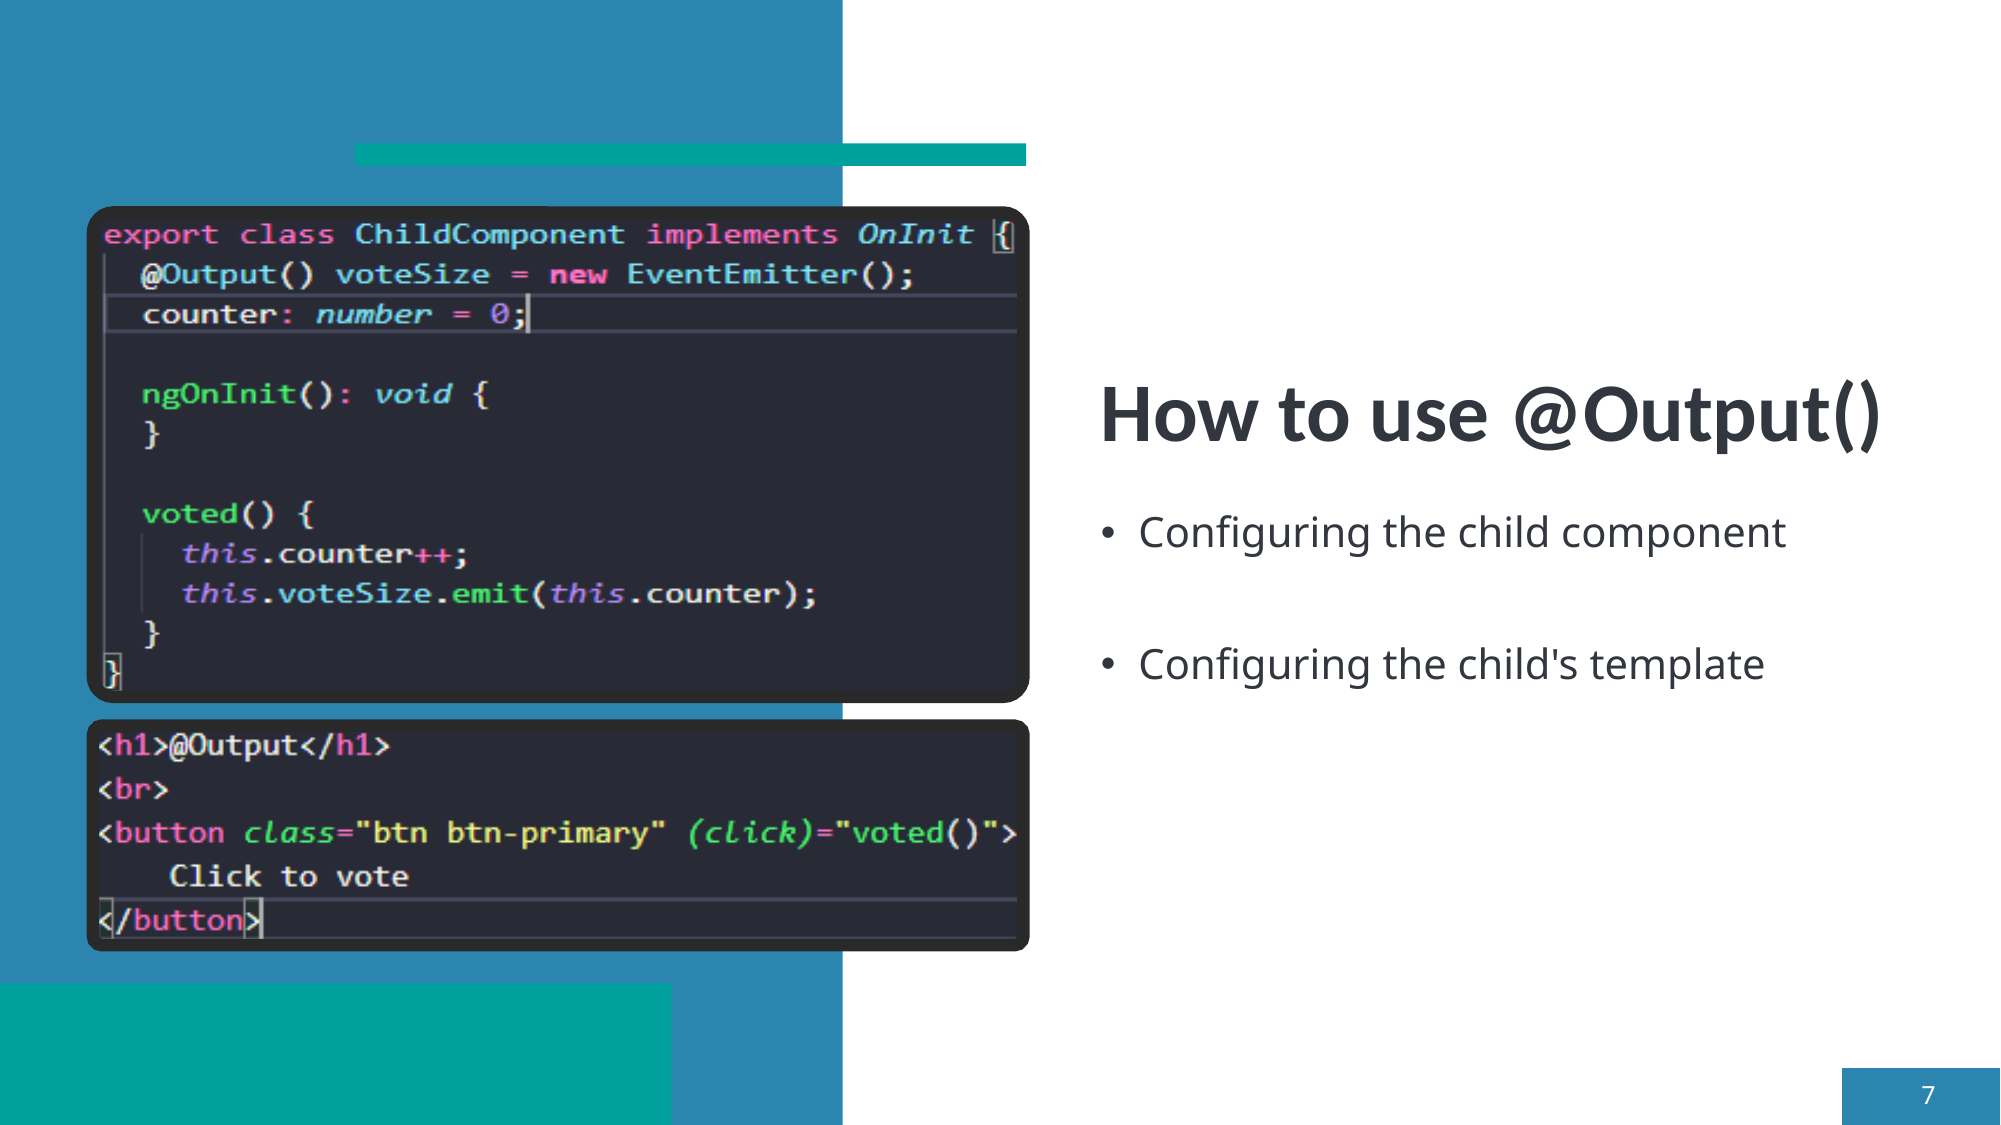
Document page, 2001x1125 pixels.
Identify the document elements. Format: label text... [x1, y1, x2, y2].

slide_number 7 [1889, 1079, 1951, 1114]
picture [92, 212, 1024, 697]
title How to use @Output() [1085, 212, 1951, 468]
picture [92, 725, 1024, 946]
list Configuring the child component Configuring the child's template [1085, 504, 1951, 924]
